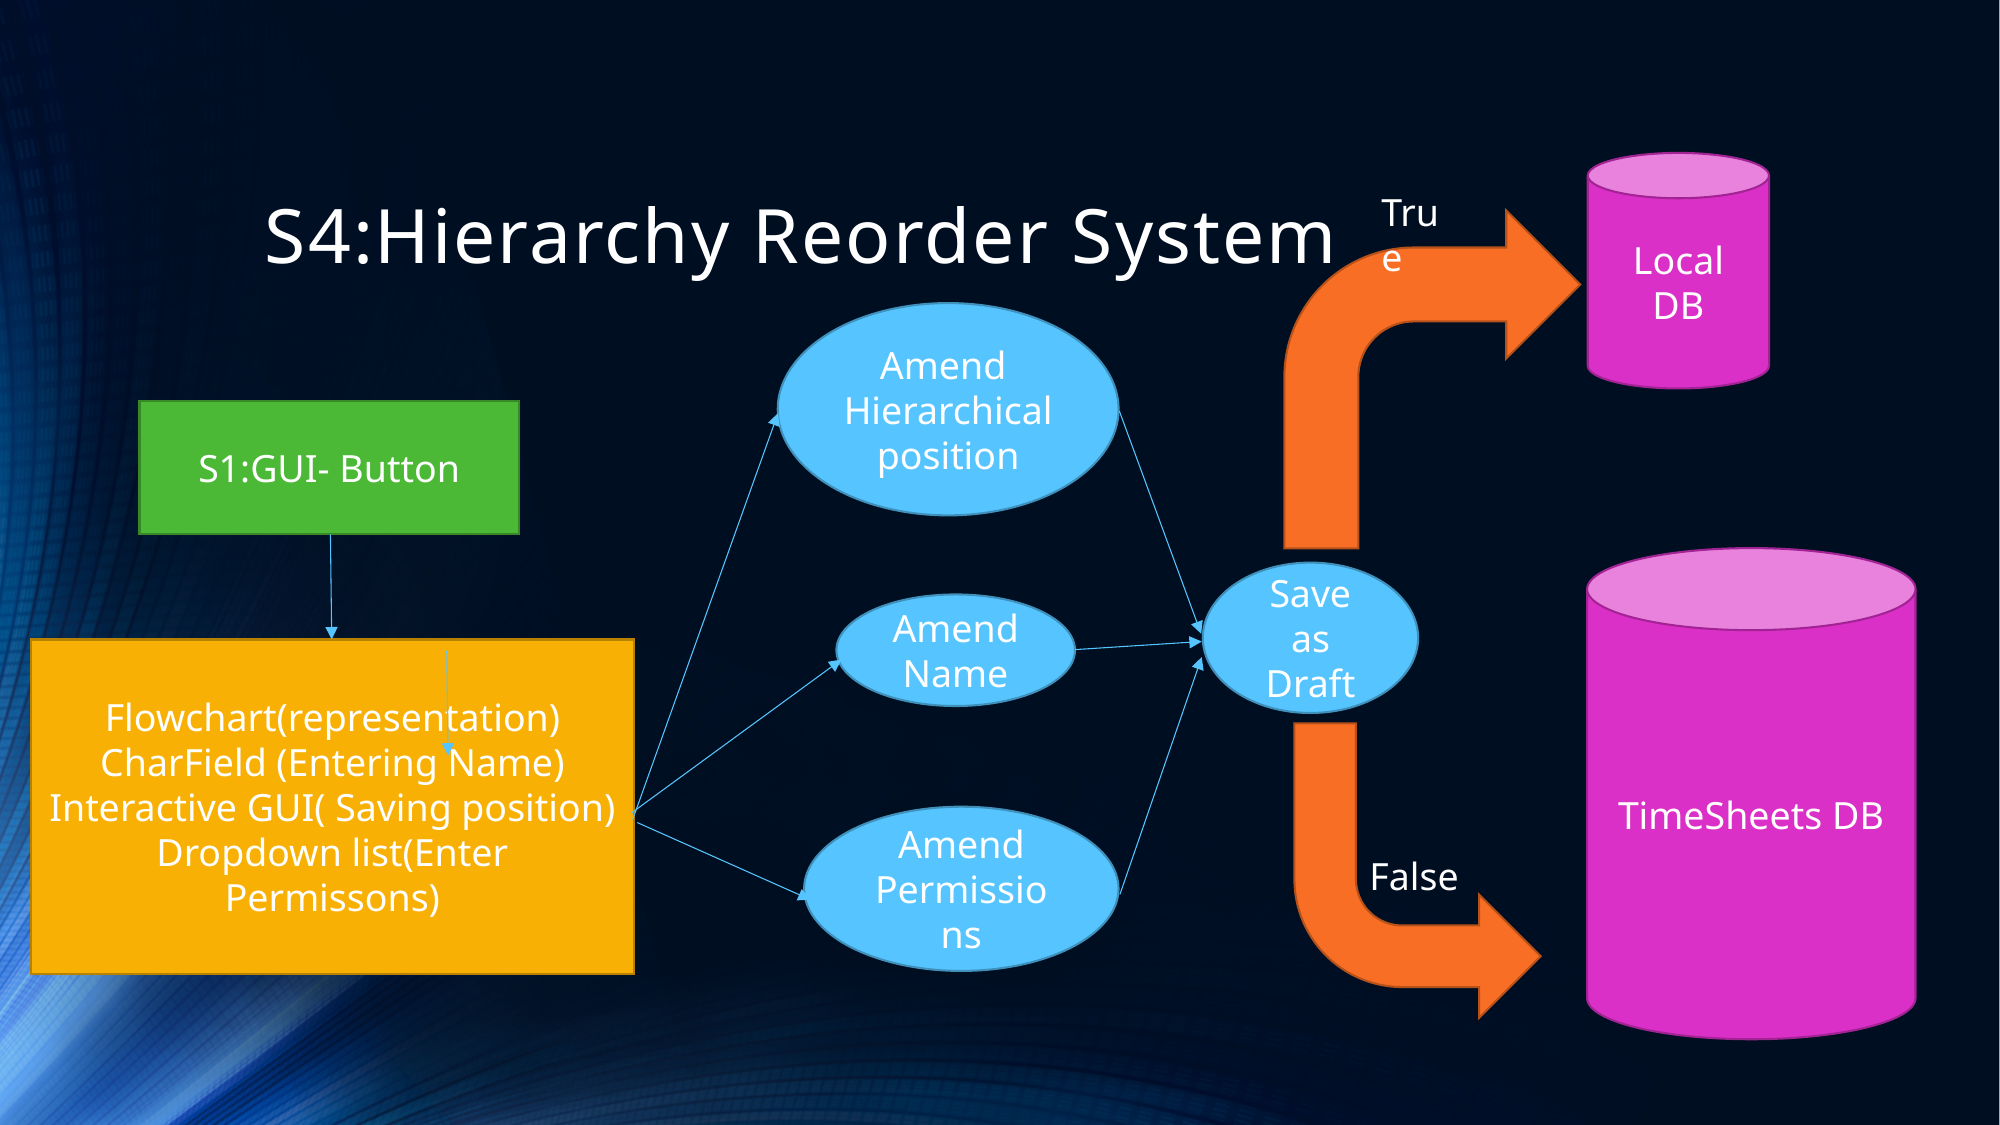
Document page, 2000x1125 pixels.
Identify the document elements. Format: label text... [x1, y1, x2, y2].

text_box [631, 659, 842, 814]
title S4:Hierarchy Reorder System [249, 62, 1750, 288]
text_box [1119, 410, 1202, 634]
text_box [637, 822, 811, 900]
picture [0, 0, 2000, 1125]
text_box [1119, 656, 1202, 895]
text_box Local DB [1586, 151, 1771, 180]
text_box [632, 814, 779, 820]
text_box Flowchart(representation) CharField (Entering Name) Interactive GUI( Saving position) Dropdown list(Enter Permissons) [30, 638, 635, 975]
text_box Amend Hierarchical position [776, 302, 1120, 517]
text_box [1202, 180, 1916, 1040]
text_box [1075, 641, 1202, 650]
text_box S1:GUI- Button [138, 400, 520, 535]
text_box AmendName [835, 593, 1076, 708]
text_box Amend Permissions [804, 805, 1120, 972]
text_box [632, 413, 779, 659]
